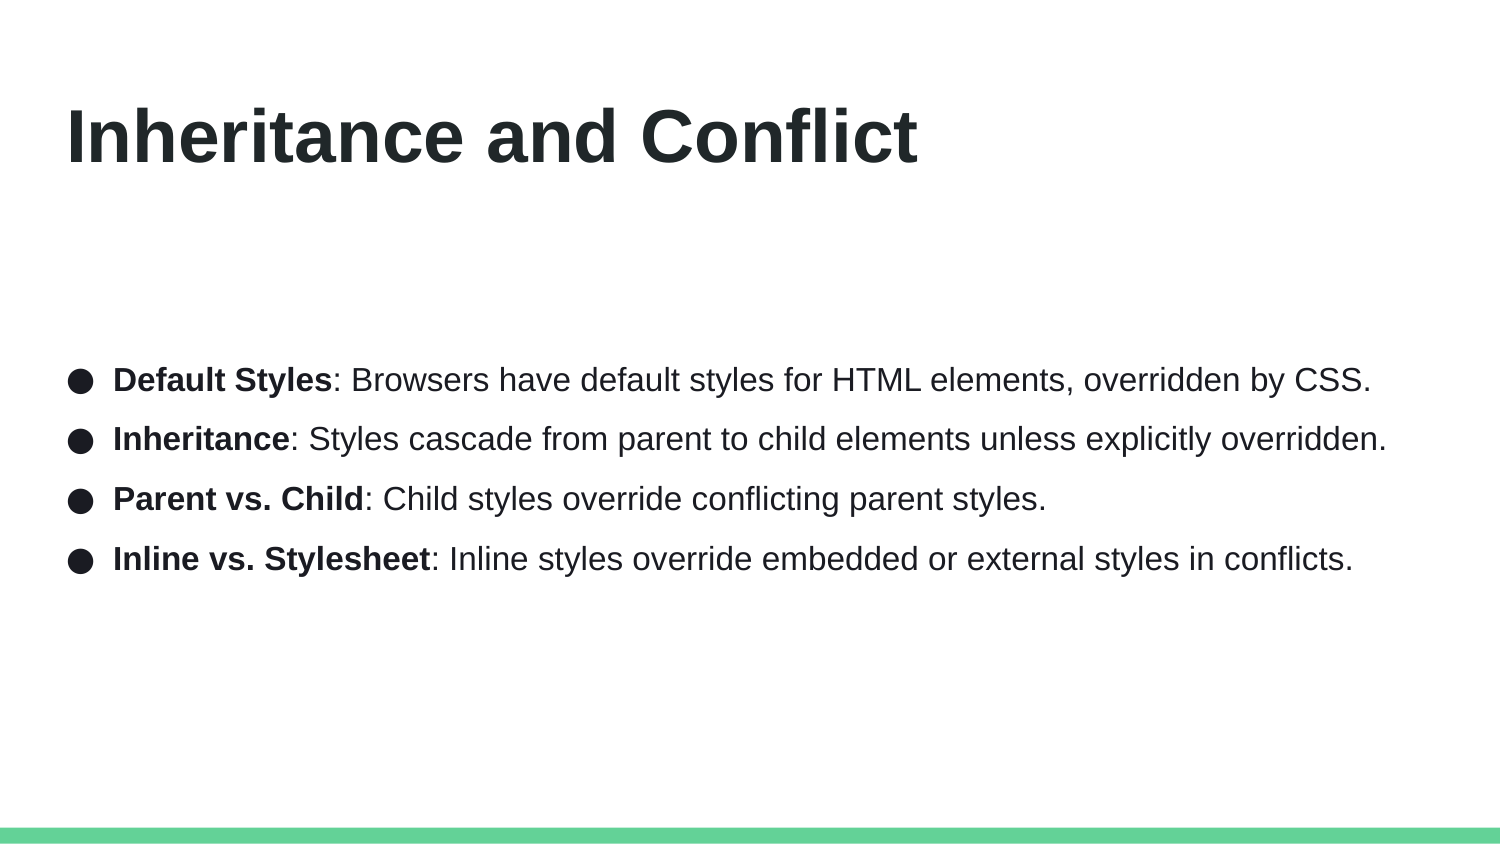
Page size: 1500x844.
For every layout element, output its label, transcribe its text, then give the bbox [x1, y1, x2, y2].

list Default Styles: Browsers have default styles for HTML elements, overridden by CSS. Inheritance: Styles cascade from parent to child elements unless explicitly overridden. Parent vs. Child: Child styles override conflicting parent styles. Inline vs. Stylesheet: Inline styles override embedded or external styles in conflicts. [51, 222, 1449, 713]
title Inheritance and Conflict [51, 72, 1449, 167]
